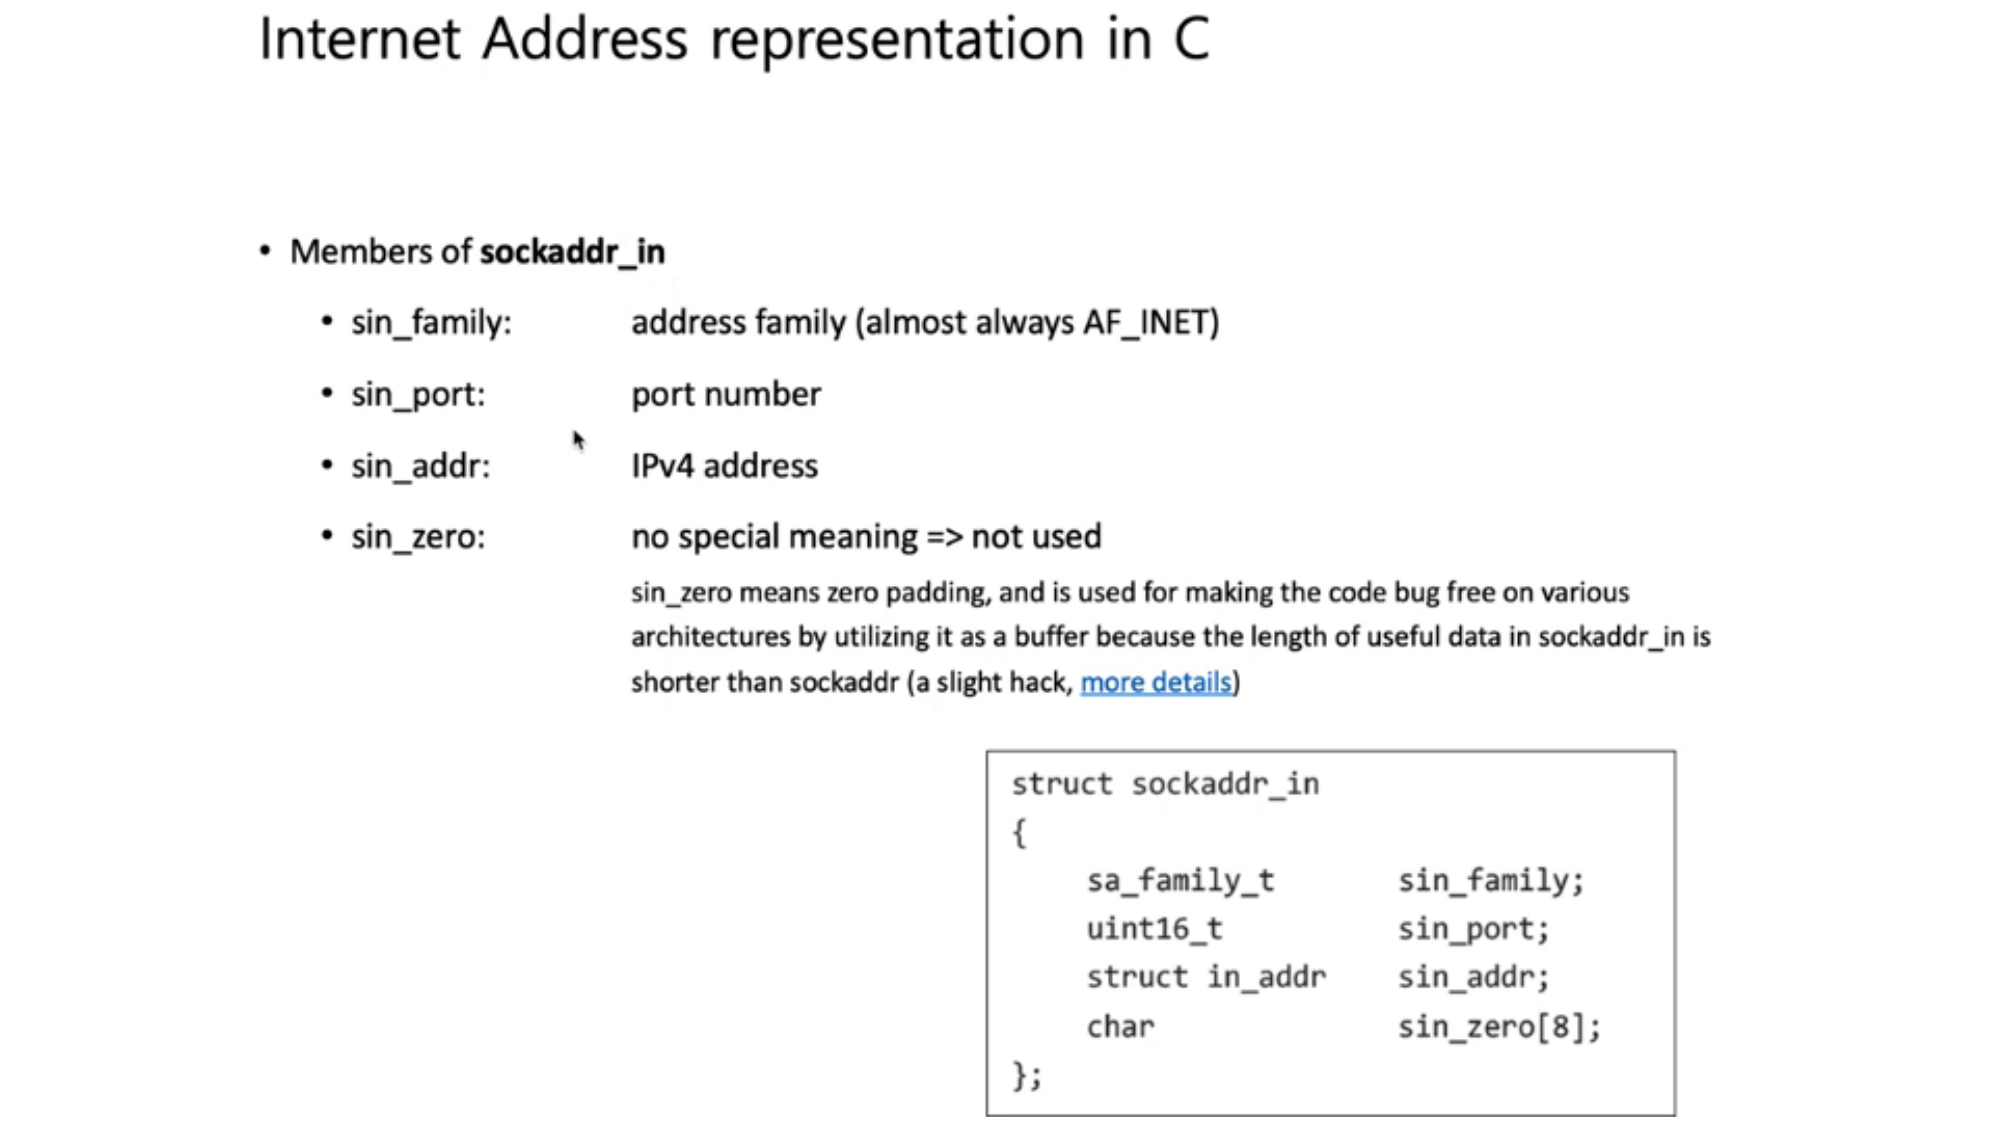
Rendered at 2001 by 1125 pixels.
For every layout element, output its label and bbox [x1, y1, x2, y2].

list [193, 0, 1786, 1117]
